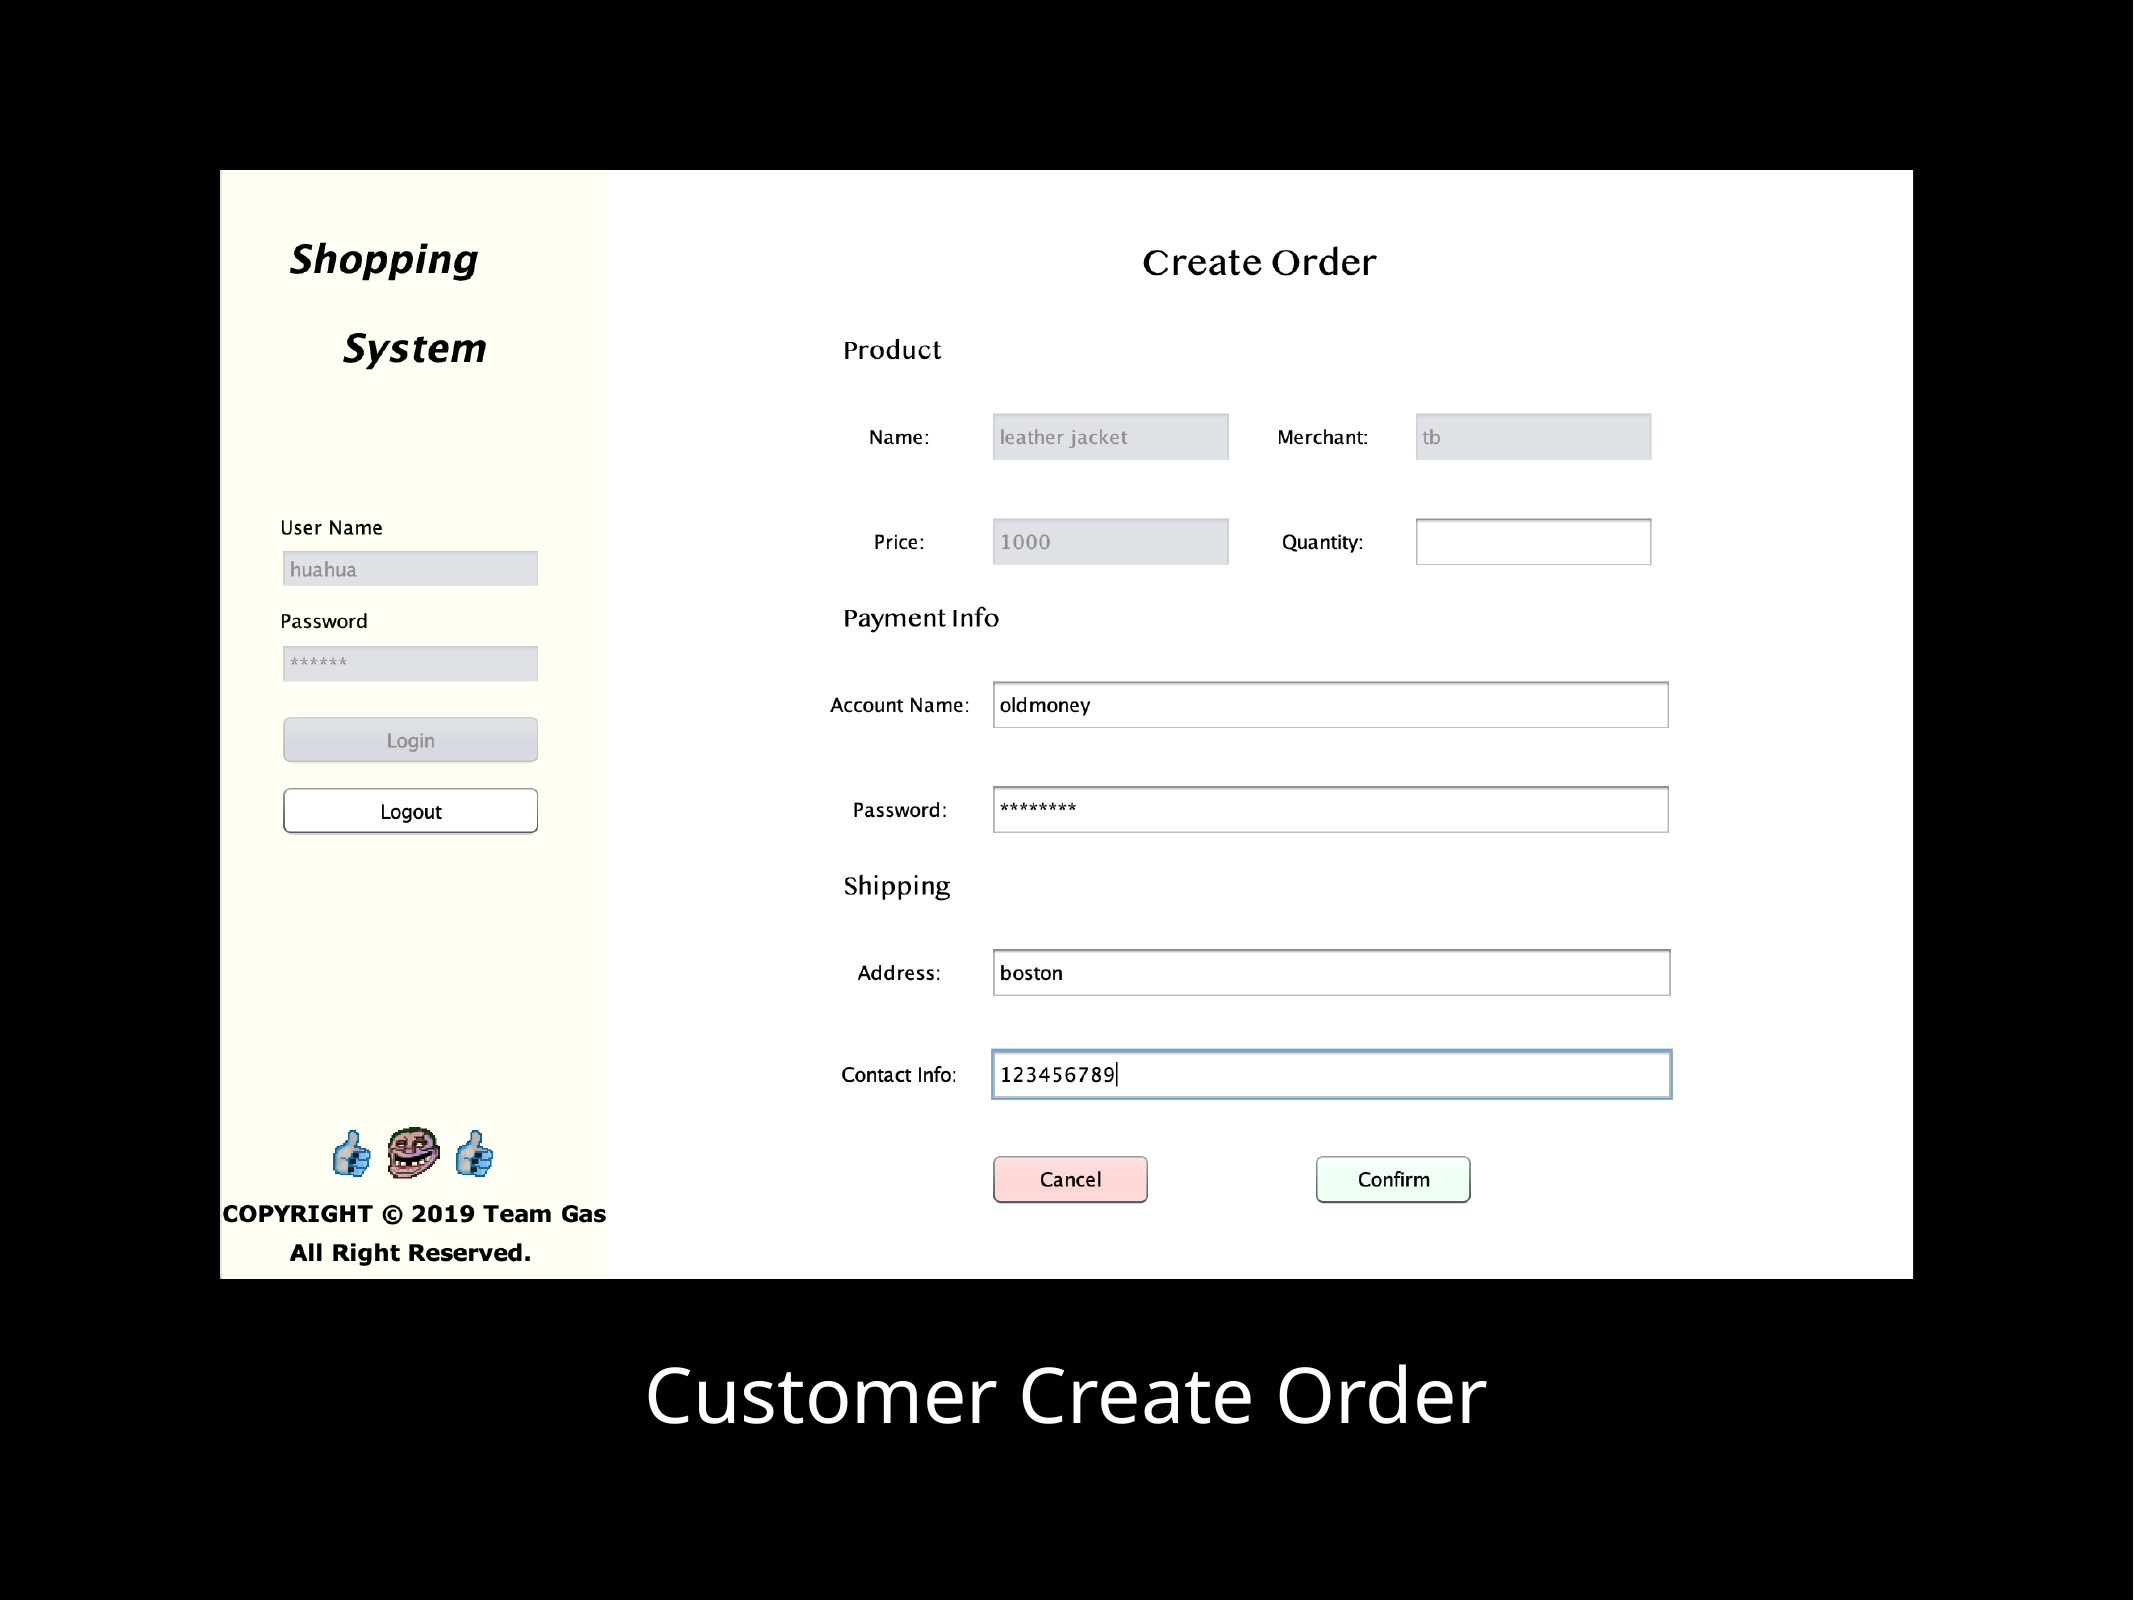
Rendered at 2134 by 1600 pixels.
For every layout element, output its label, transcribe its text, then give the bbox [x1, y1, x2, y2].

list Customer Create Order [207, 1338, 1926, 1525]
picture [219, 170, 1914, 1279]
